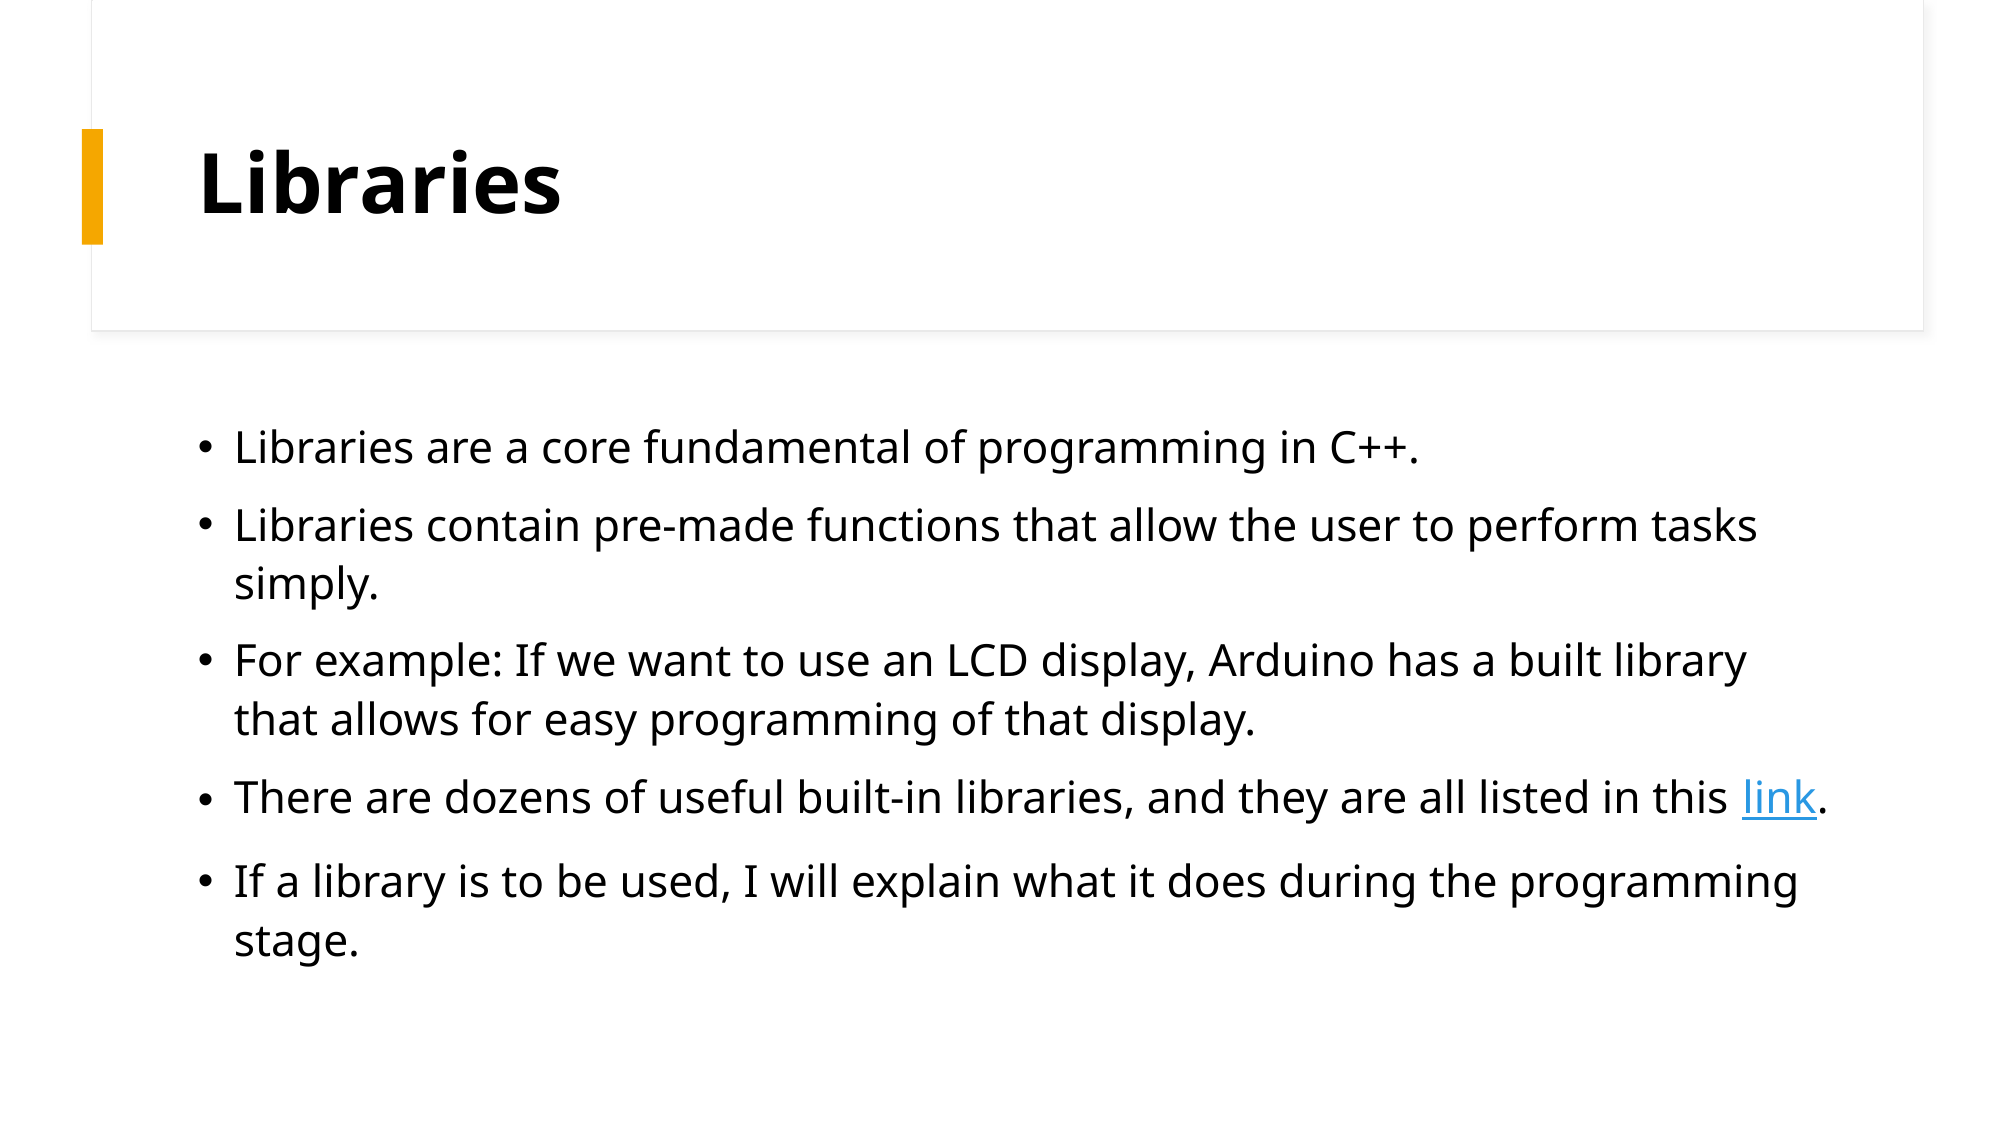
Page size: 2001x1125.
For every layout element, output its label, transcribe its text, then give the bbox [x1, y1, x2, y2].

title Libraries [183, 90, 1851, 284]
list Libraries are a core fundamental of programming in C++. Libraries contain pre-made functions that allow the user to perform tasks simply. For example: If we want to use an LCD display, Arduino has a built library that allows for easy programming of that display. There are dozens of useful built-in libraries, and they are all listed in this link. If a library is to be used, I will explain what it does during the programming stage. [183, 406, 1851, 1013]
